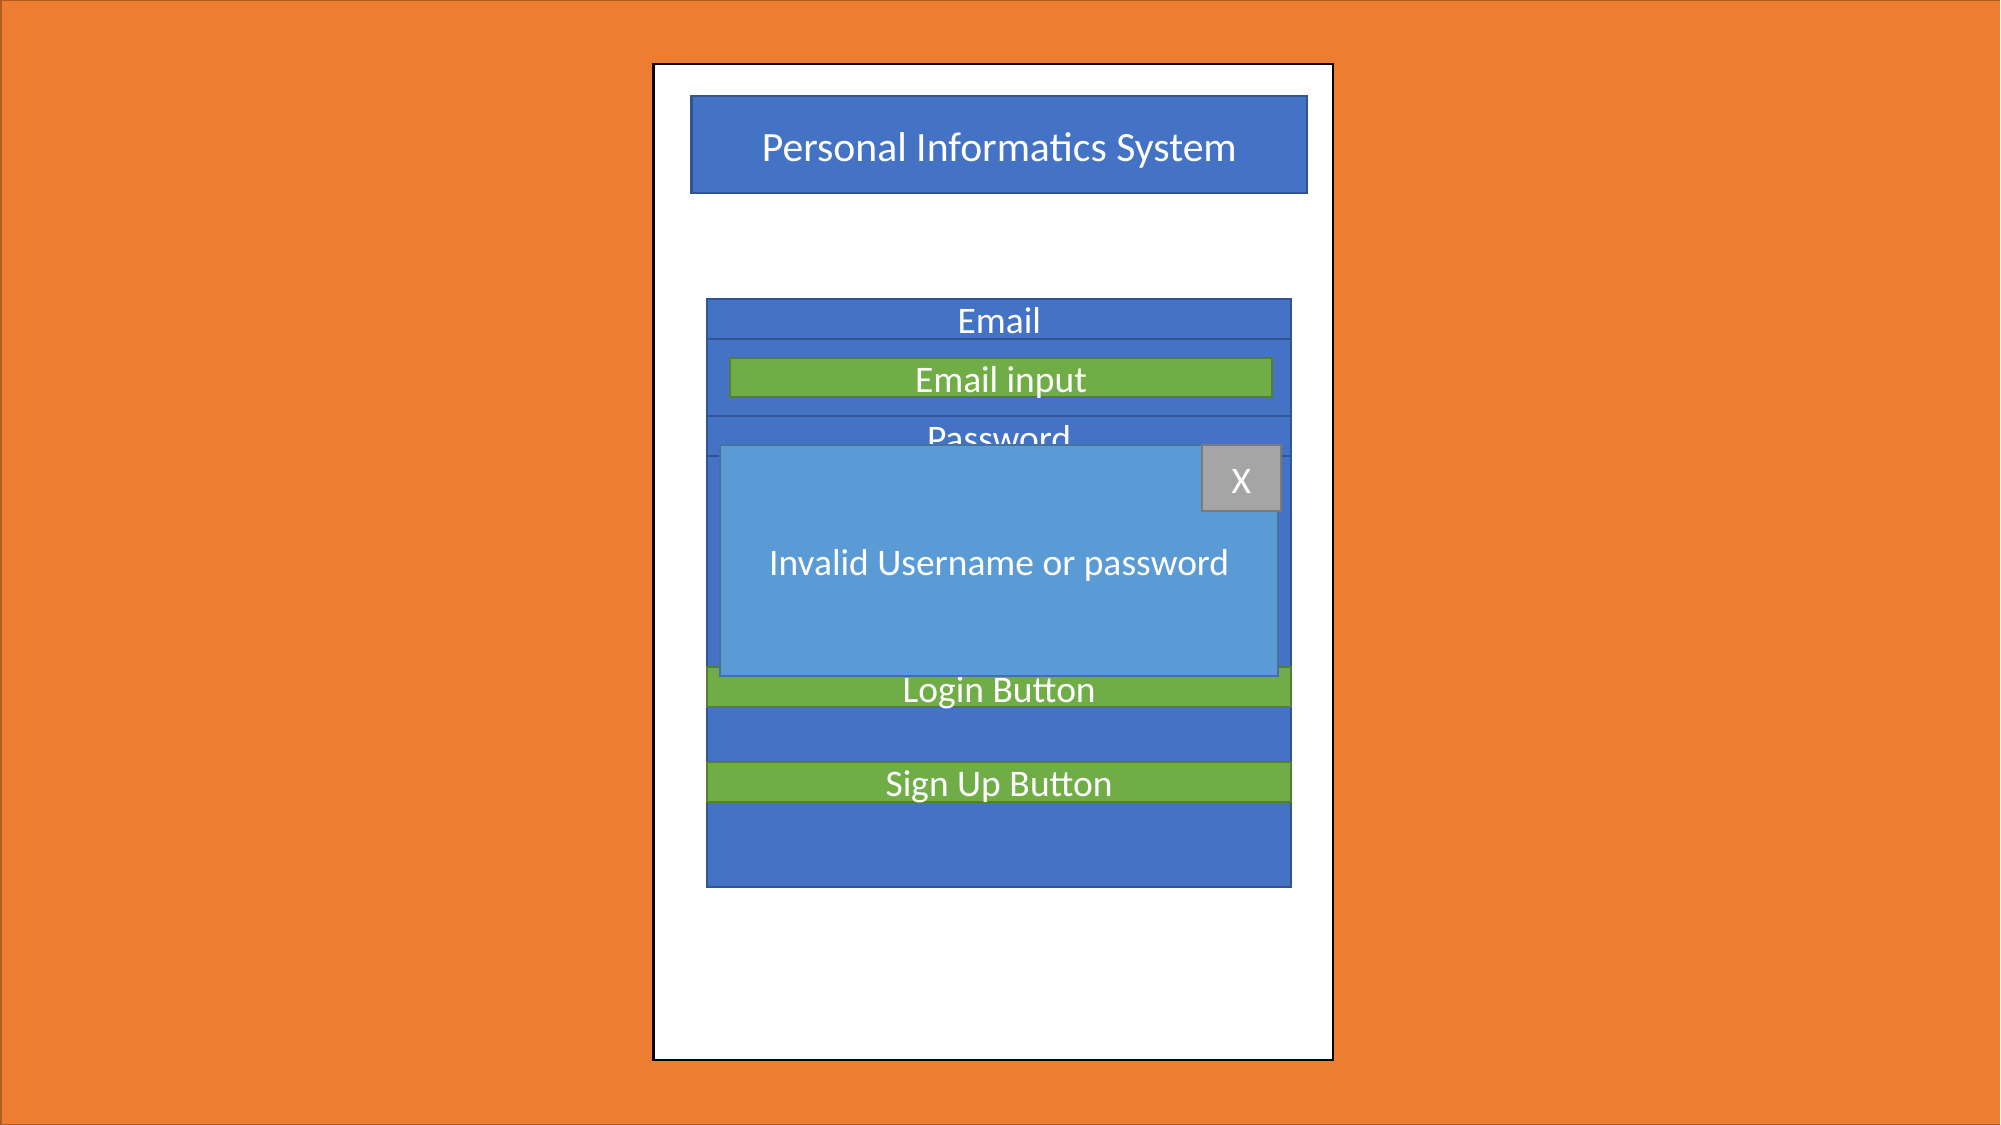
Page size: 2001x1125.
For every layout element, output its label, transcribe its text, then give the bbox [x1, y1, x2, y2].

text_box [706, 803, 1292, 888]
text_box Login Button [706, 666, 1292, 708]
text_box Sign Up Button [706, 761, 1292, 803]
text_box [706, 338, 1292, 415]
text_box X [1201, 444, 1282, 512]
text_box [706, 708, 1292, 761]
text_box Password [706, 415, 1292, 457]
text_box [706, 457, 719, 666]
text_box Invalid Username or password [719, 444, 1279, 677]
text_box Personal Informatics System [690, 95, 1308, 194]
text_box Email input [729, 357, 1273, 398]
text_box [0, 0, 2000, 1125]
text_box [652, 63, 1334, 1061]
text_box Email [706, 298, 1292, 338]
text_box [1279, 457, 1292, 666]
